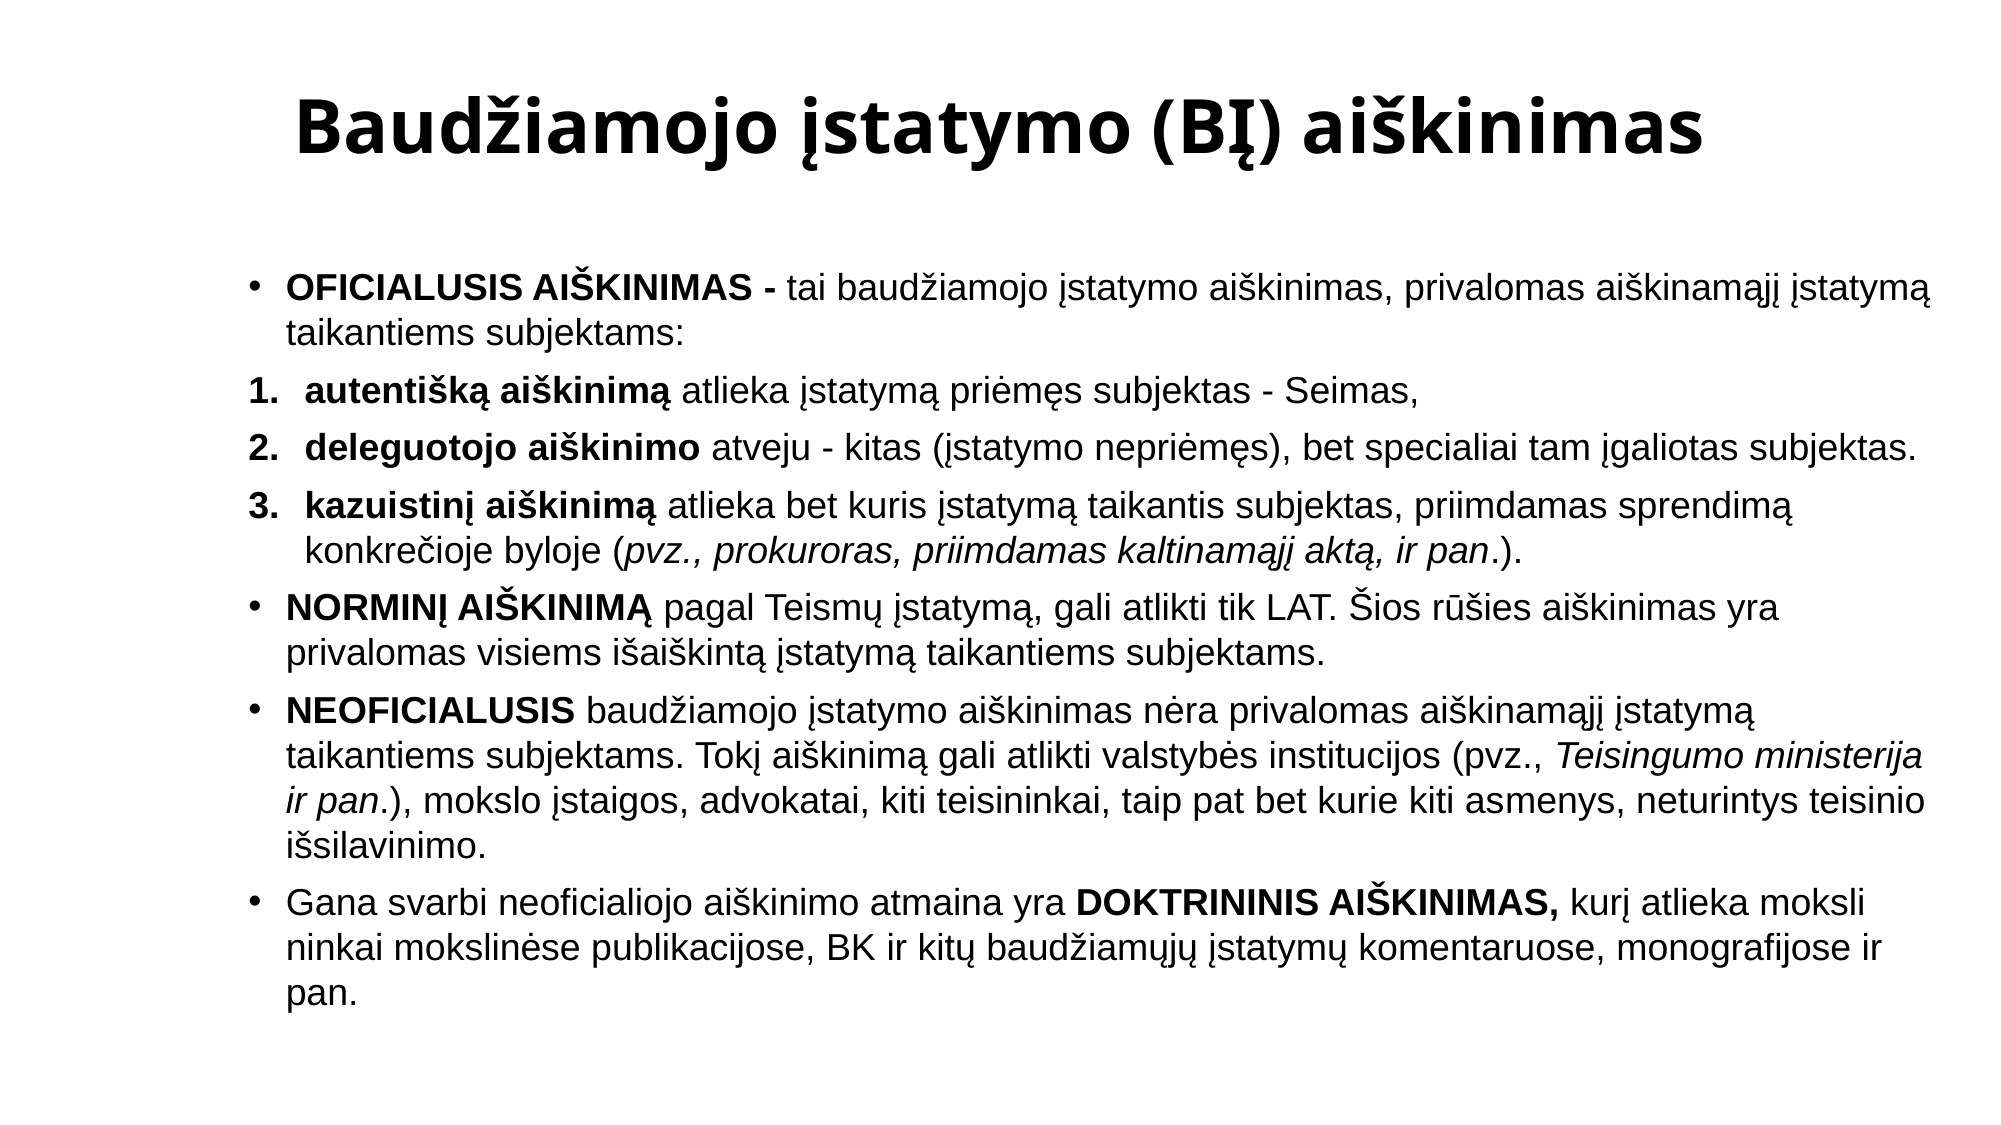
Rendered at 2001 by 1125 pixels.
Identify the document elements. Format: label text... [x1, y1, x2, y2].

list OFICIALUSIS AIŠKINIMAS - tai baudžiamojo įstatymo aiškinimas, privalomas aiškinamąjį įstatymą taikantiems subjektams: autentišką aiškinimą atlieka įstatymą priėmęs subjektas - Seimas, deleguo­tojo aiškinimo atveju - kitas (įstatymo nepriėmęs), bet specialiai tam įgaliotas subjektas. kazuistinį aiškinimą atlieka bet kuris įsta­tymą taikantis subjektas, priimdamas sprendimą konkrečioje byloje (pvz., prokuroras, priimdamas kaltinamąjį aktą, ir pan.). NORMINĮ AIŠKINIMĄ pagal Teismų įstatymą, gali atlikti tik LAT. Šios rūšies aiškinimas yra privalomas visiems išaiškintą įstatymą taikantiems sub­jektams. NEOFICIALUSIS baudžiamojo įstatymo aiškinimas nėra pri­valomas aiškinamąjį įstatymą taikantiems subjektams. Tokį aiškinimą gali atlikti valstybės institucijos (pvz., Teisingumo ministerija ir pan.), mokslo įstaigos, advokatai, kiti teisininkai, taip pat bet kurie kiti as­menys, neturintys teisinio išsilavinimo. Gana svarbi neoficialiojo aiš­kinimo atmaina yra DOKTRININIS AIŠKINIMAS, kurį atlieka moksli­ninkai mokslinėse publikacijose, BK ir kitų baudžiamųjų įstatymų komentaruose, monografijose ir pan. [233, 255, 1959, 1108]
title Baudžiamojo įstatymo (BĮ) aiškinimas [137, 3, 1863, 256]
